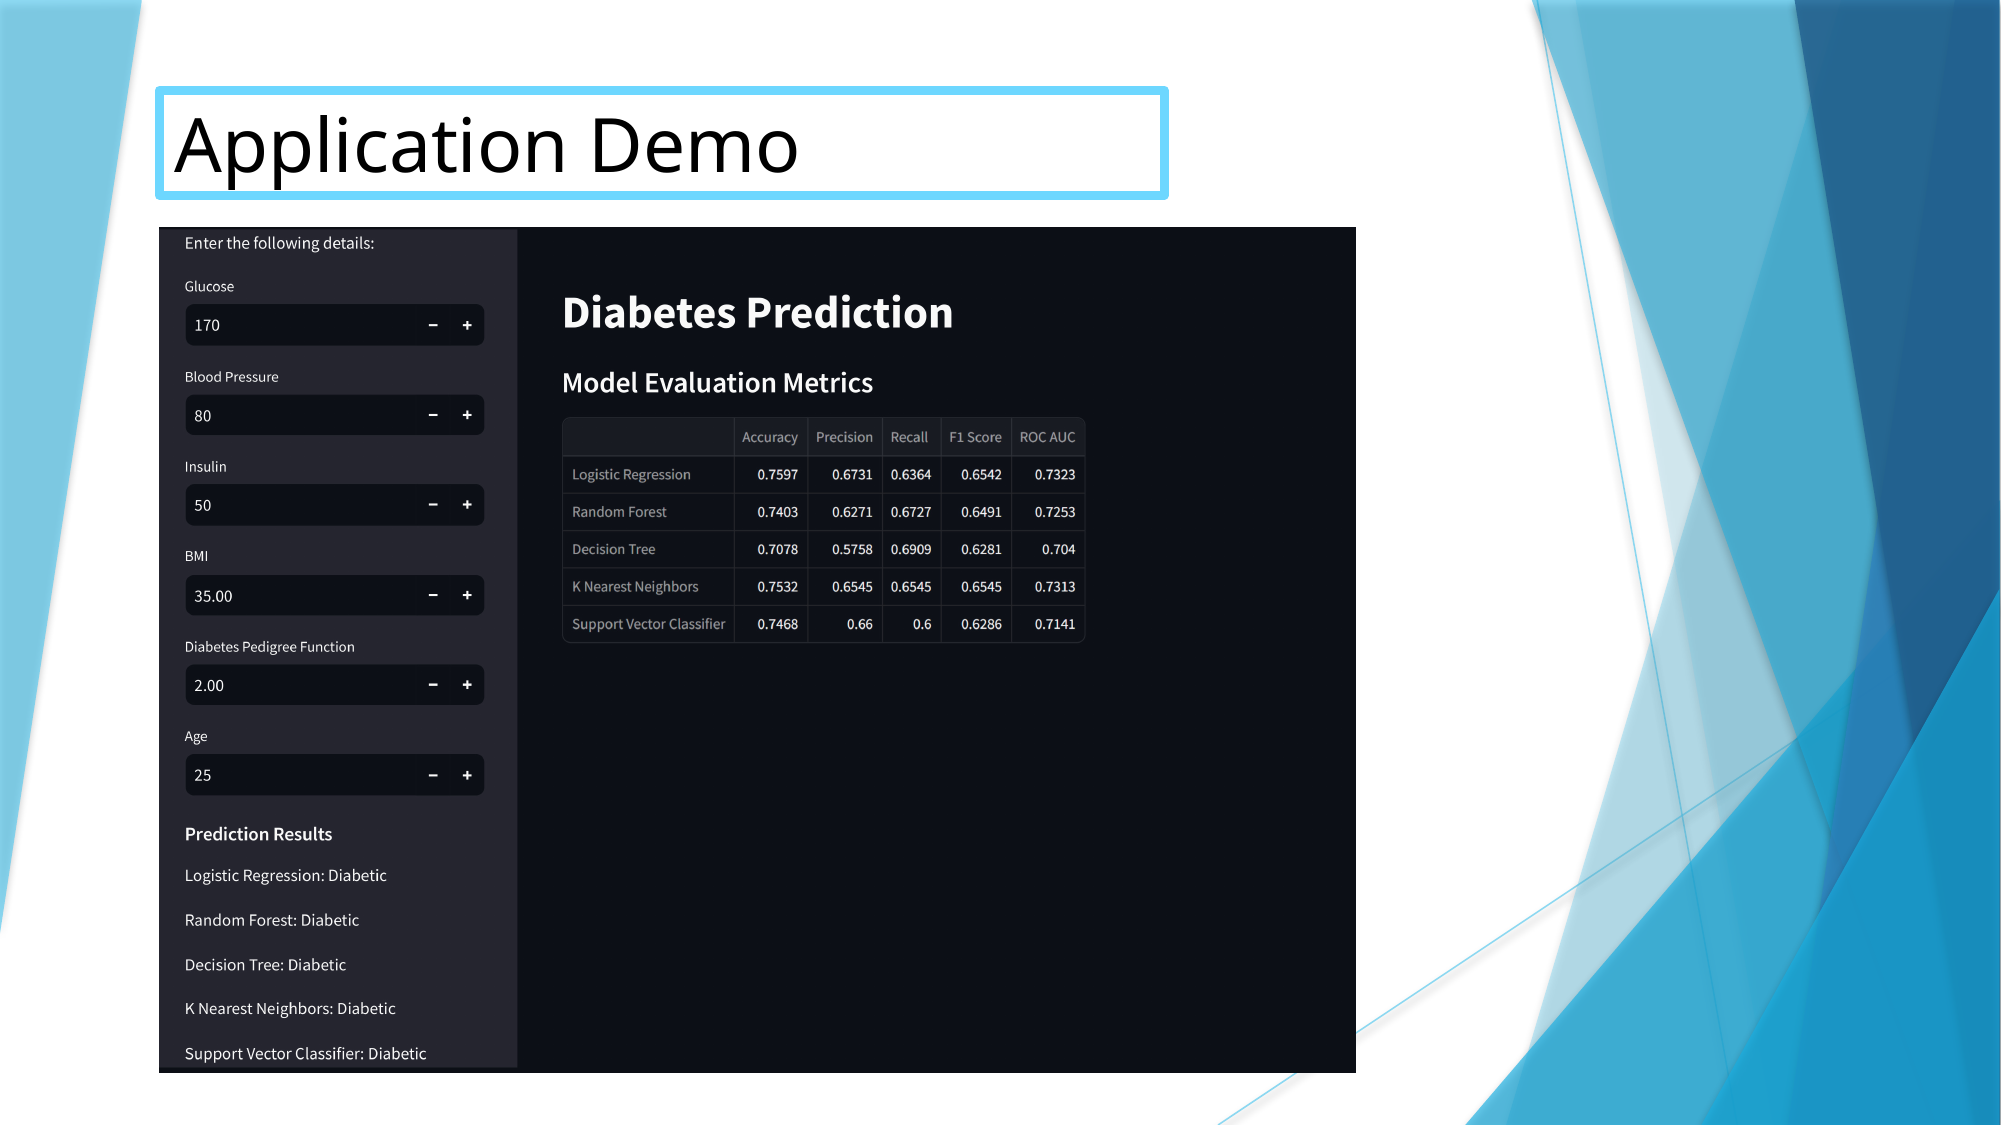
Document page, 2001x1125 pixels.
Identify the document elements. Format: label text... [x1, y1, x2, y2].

picture [158, 227, 1357, 1074]
text_box Application Demo [155, 86, 1169, 200]
